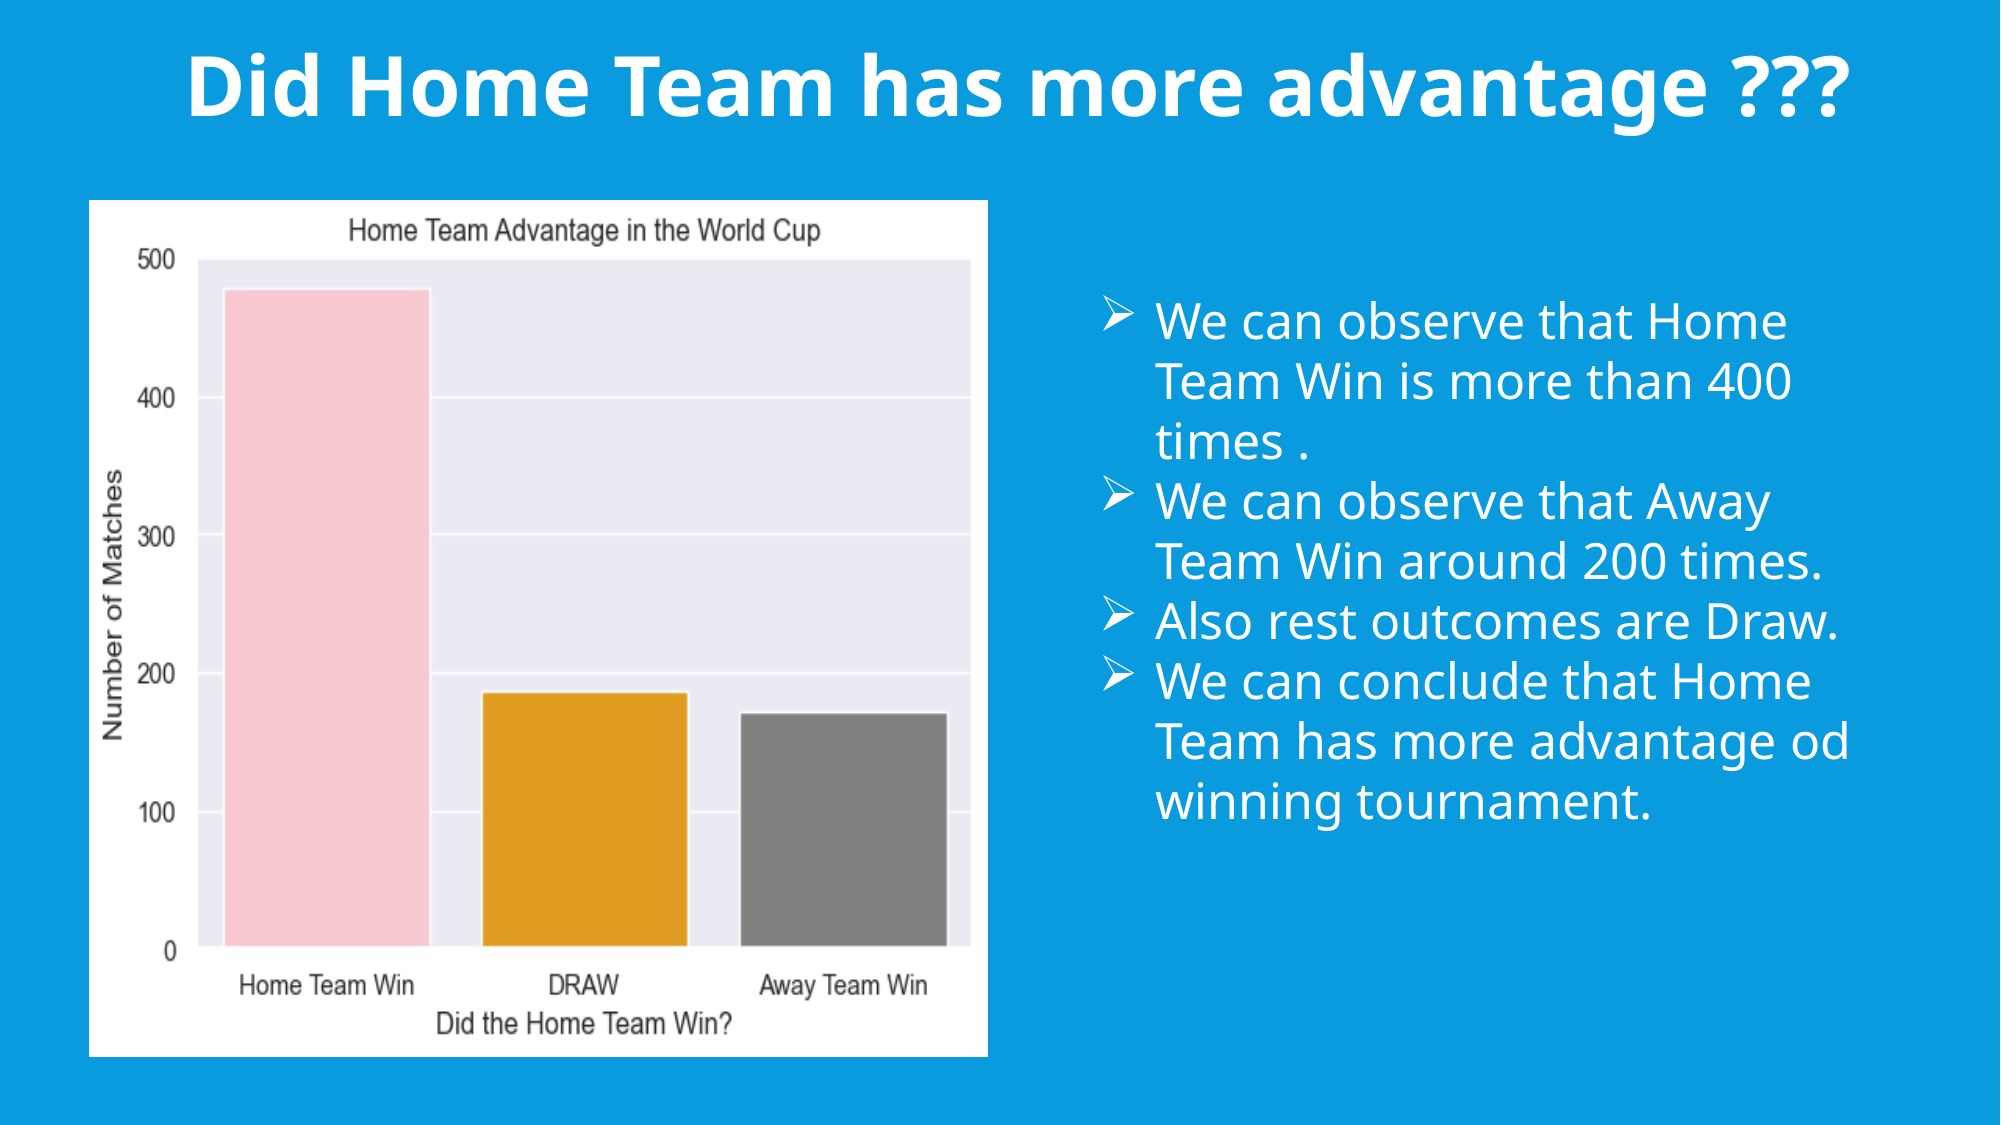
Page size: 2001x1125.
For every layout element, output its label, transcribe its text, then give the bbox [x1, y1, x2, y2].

text_box Did Home Team has more advantage ??? [169, 25, 1926, 141]
text_box We can observe that Home Team Win is more than 400 times . We can observe that Away Team Win around 200 times. Also rest outcomes are Draw. We can conclude that Home Team has more advantage od winning tournament. [1083, 282, 1883, 837]
picture [90, 201, 987, 1056]
